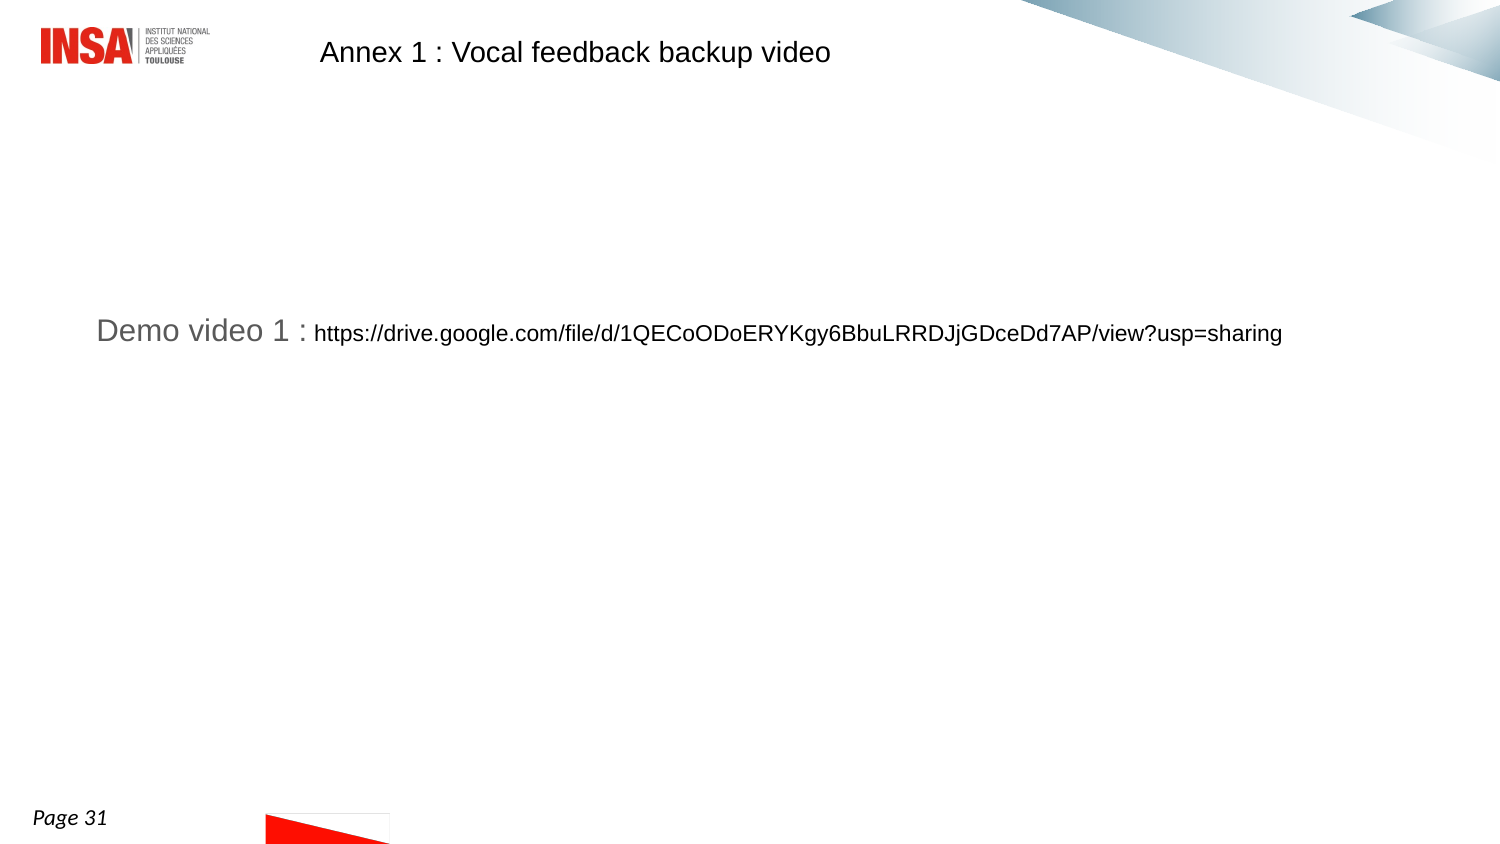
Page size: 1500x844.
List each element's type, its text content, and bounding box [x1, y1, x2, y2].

text_box Annex 1 : Vocal feedback backup video [263, 18, 906, 111]
picture [265, 813, 390, 844]
text_box Demo video 1 : https://drive.google.com/file/d/1QECoODoERYKgy6BbuLRRDJjGDceDd7AP/view?usp=sharing [81, 267, 1465, 591]
picture [41, 27, 210, 64]
